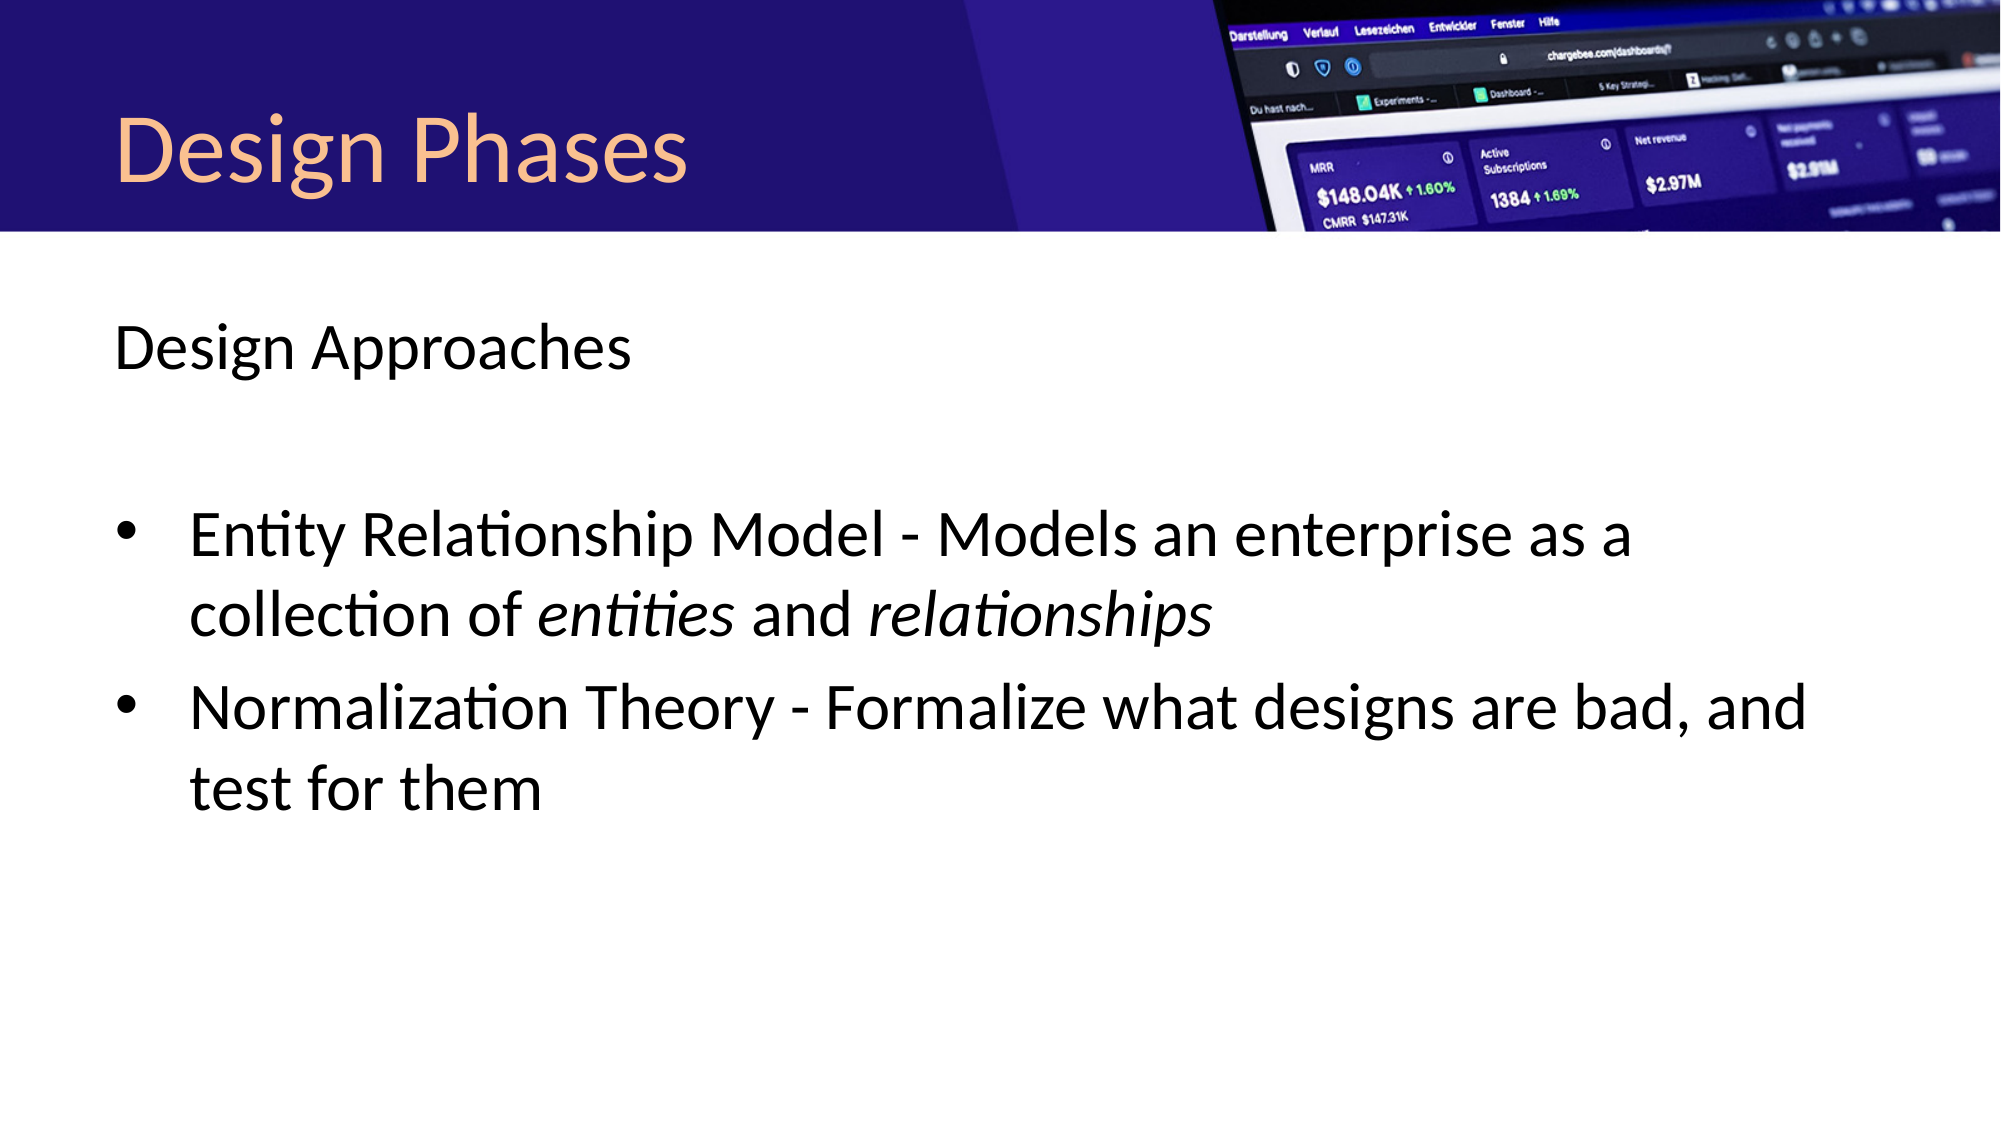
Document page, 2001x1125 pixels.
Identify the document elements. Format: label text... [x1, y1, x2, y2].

picture [0, 0, 2001, 1125]
list Design Approaches Entity Relationship Model - Models an enterprise as a collection of entities and relationships Normalization Theory - Formalize what designs are bad, and test for them [99, 295, 1913, 1034]
title Design Phases [99, 22, 1913, 262]
